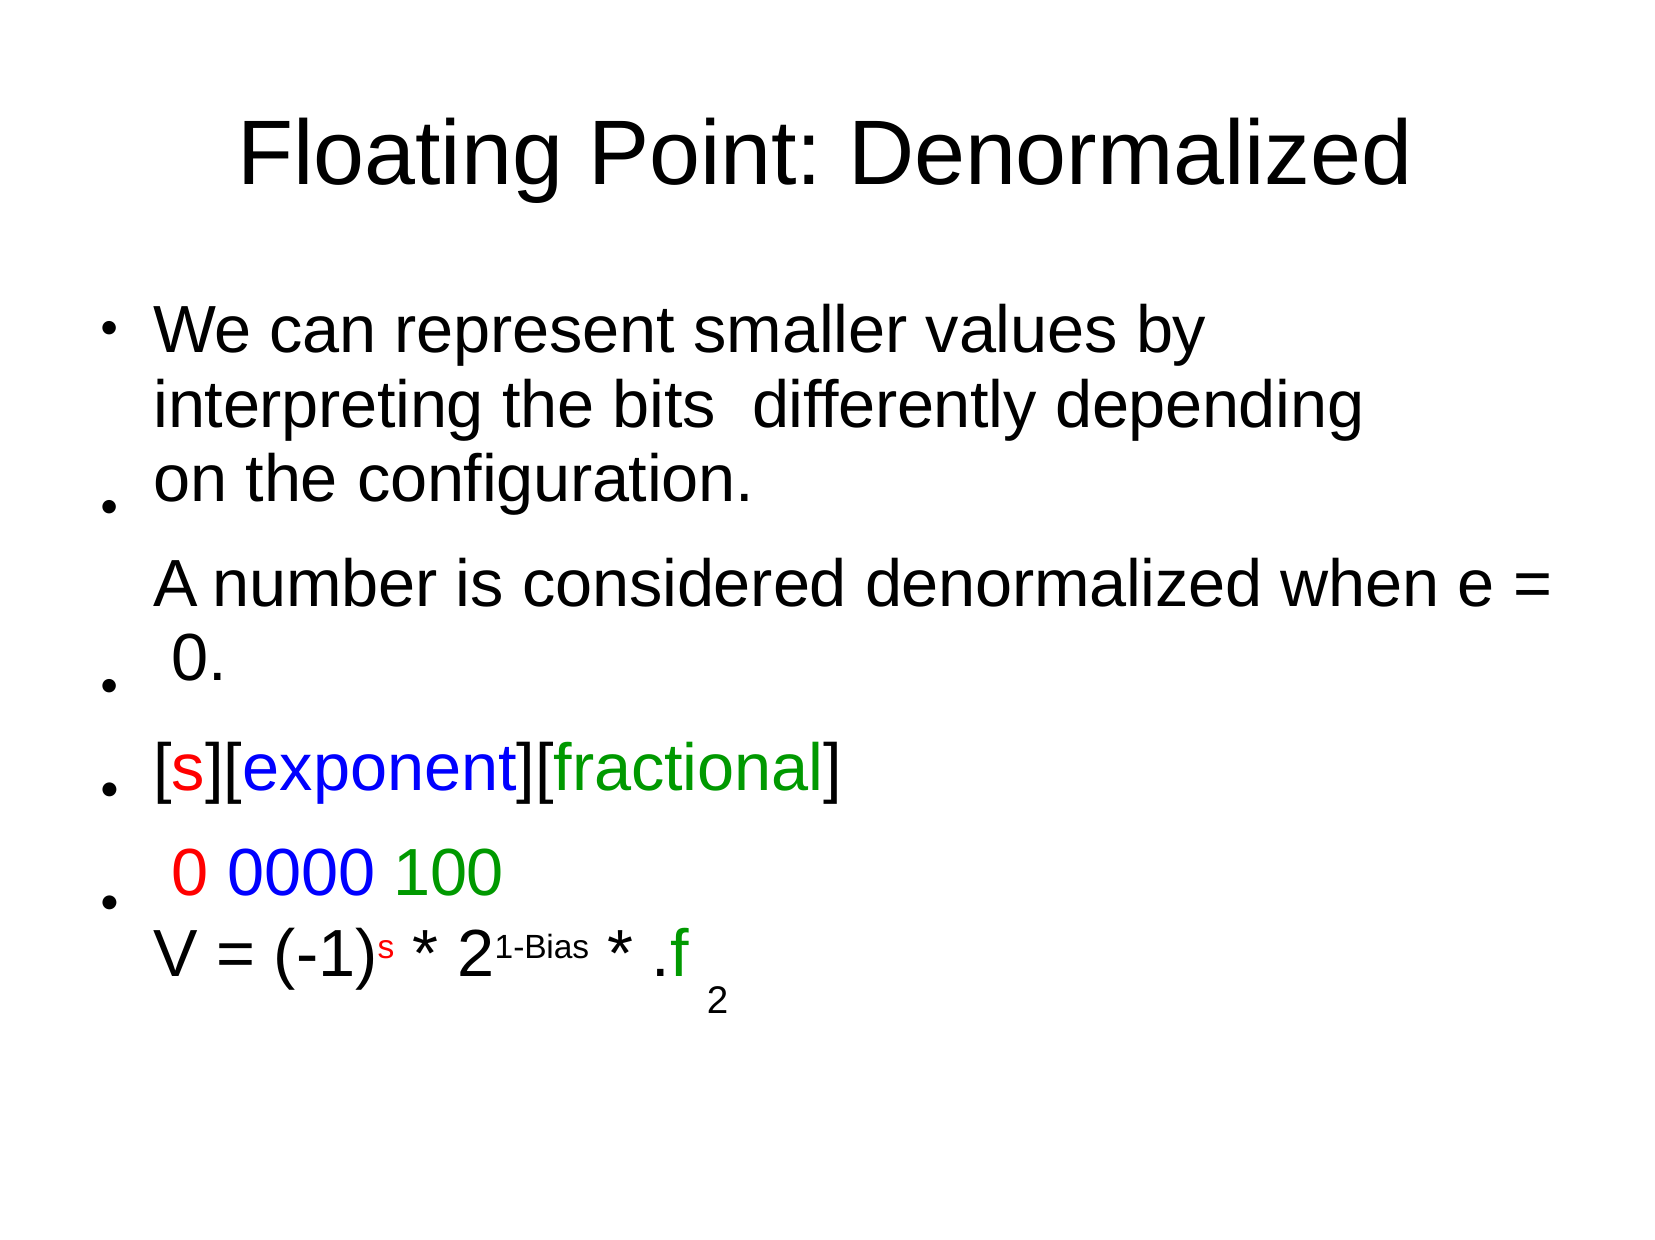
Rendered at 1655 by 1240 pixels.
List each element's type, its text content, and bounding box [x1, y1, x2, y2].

title Floating Point: Denormalized [87, 61, 1567, 300]
text_box ● [98, 486, 127, 522]
text_box ● [98, 665, 127, 701]
text_box We can represent smaller values by interpreting the bits differently depending on the configuration. A number is considered denormalized when e = 0. [s][exponent][fractional] 0 0000 100 V = (-1)s * 21-Bias * .f 2 [151, 290, 1560, 1022]
text_box ● [98, 768, 127, 806]
text_box ● [98, 880, 127, 918]
text_box ● [98, 307, 127, 343]
